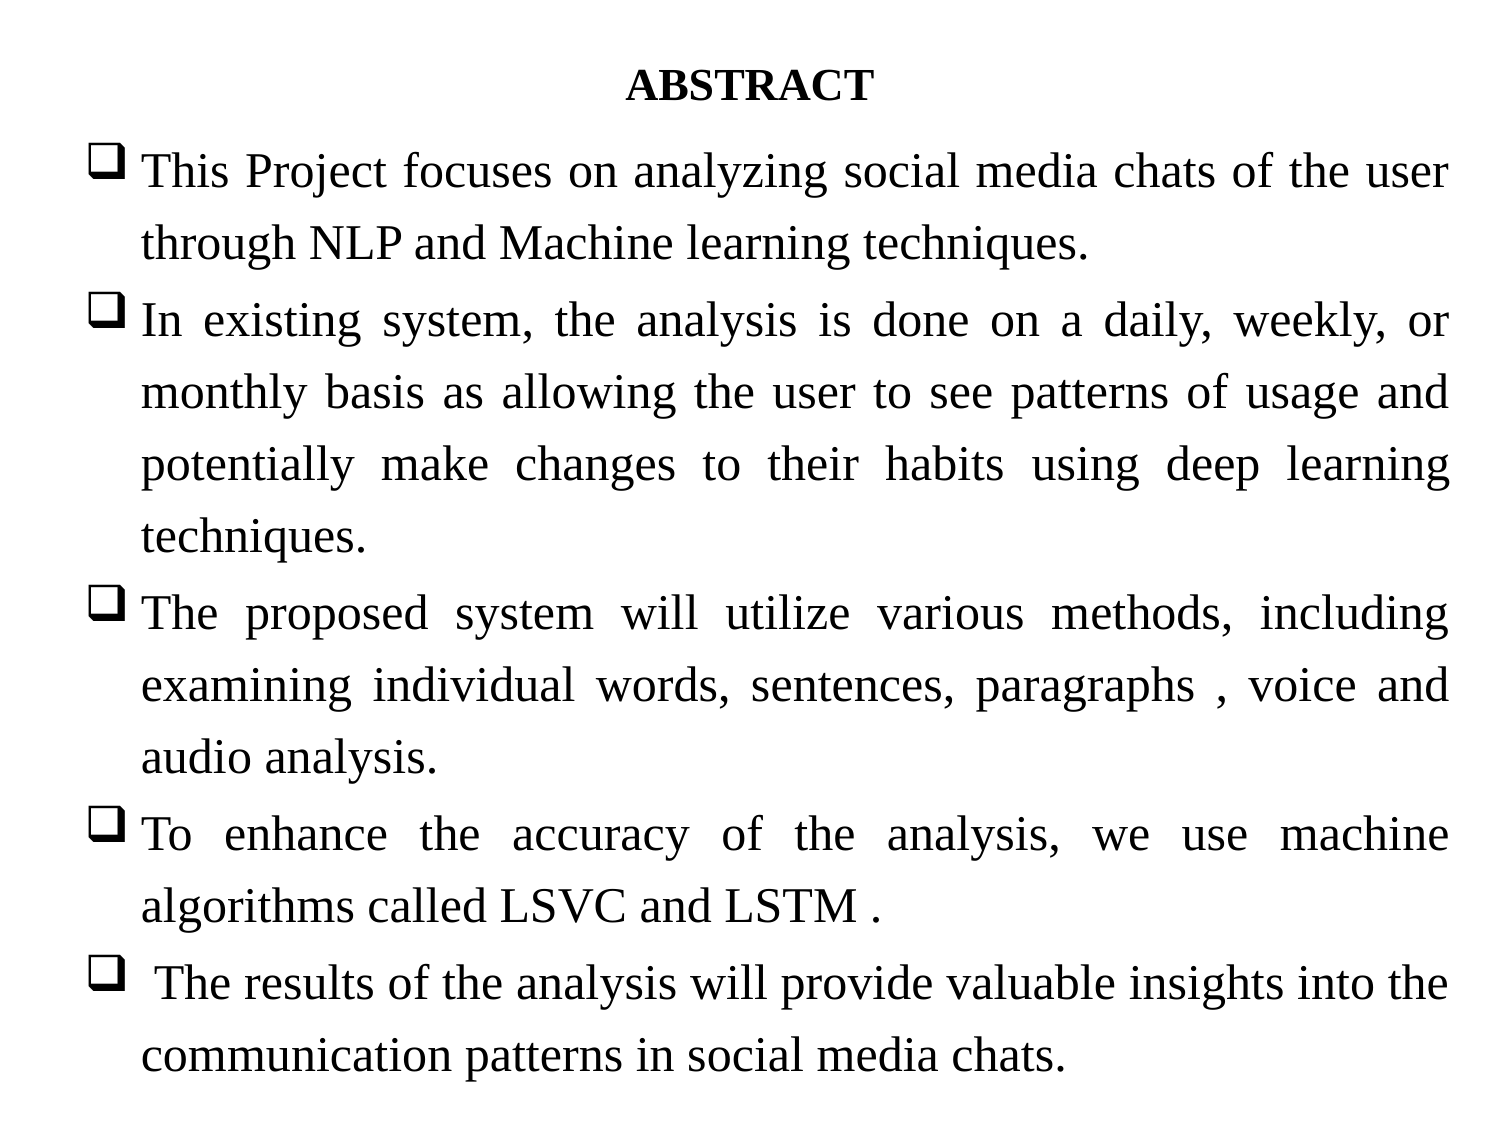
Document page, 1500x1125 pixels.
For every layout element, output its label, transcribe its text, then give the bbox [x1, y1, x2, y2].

title ABSTRACT [112, 23, 1388, 117]
subtitle This Project focuses on analyzing social media chats of the user through NLP and Machine learning techniques. In existing system, the analysis is done on a daily, weekly, or monthly basis as allowing the user to see patterns of usage and potentially make changes to their habits using deep learning techniques. The proposed system will utilize various methods, including examining individual words, sentences, paragraphs , voice and audio analysis. To enhance the accuracy of the analysis, we use machine algorithms called LSVC and LSTM . The results of the analysis will provide valuable insights into the communication patterns in social media chats. [69, 117, 1466, 1102]
